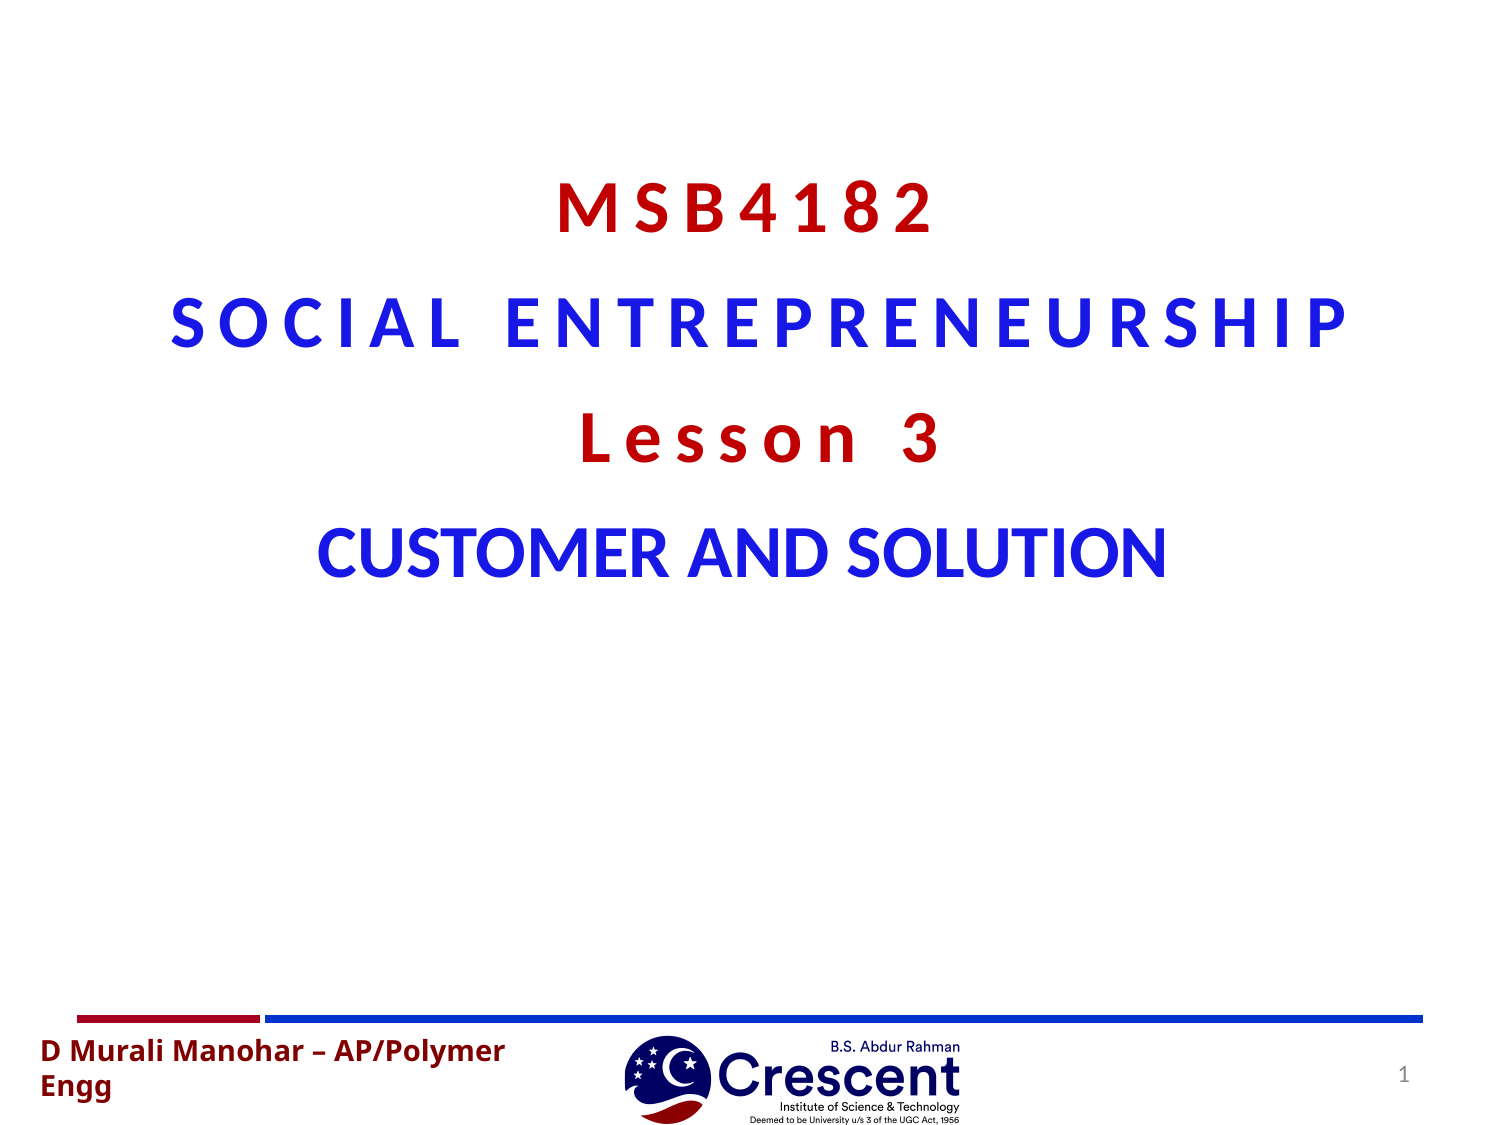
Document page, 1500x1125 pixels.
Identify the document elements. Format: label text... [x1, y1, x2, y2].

slide_number D Murali Manohar – AP/Polymer Engg [24, 1037, 588, 1098]
text_box [265, 1010, 1427, 1027]
picture [624, 1035, 963, 1125]
slide_number 1 [1074, 1042, 1425, 1103]
text_box MSB4182 SOCIAL ENTREPRENEURSHIP Lesson 3 CUSTOMER AND SOLUTION [62, 149, 1425, 600]
text_box [73, 1010, 265, 1027]
